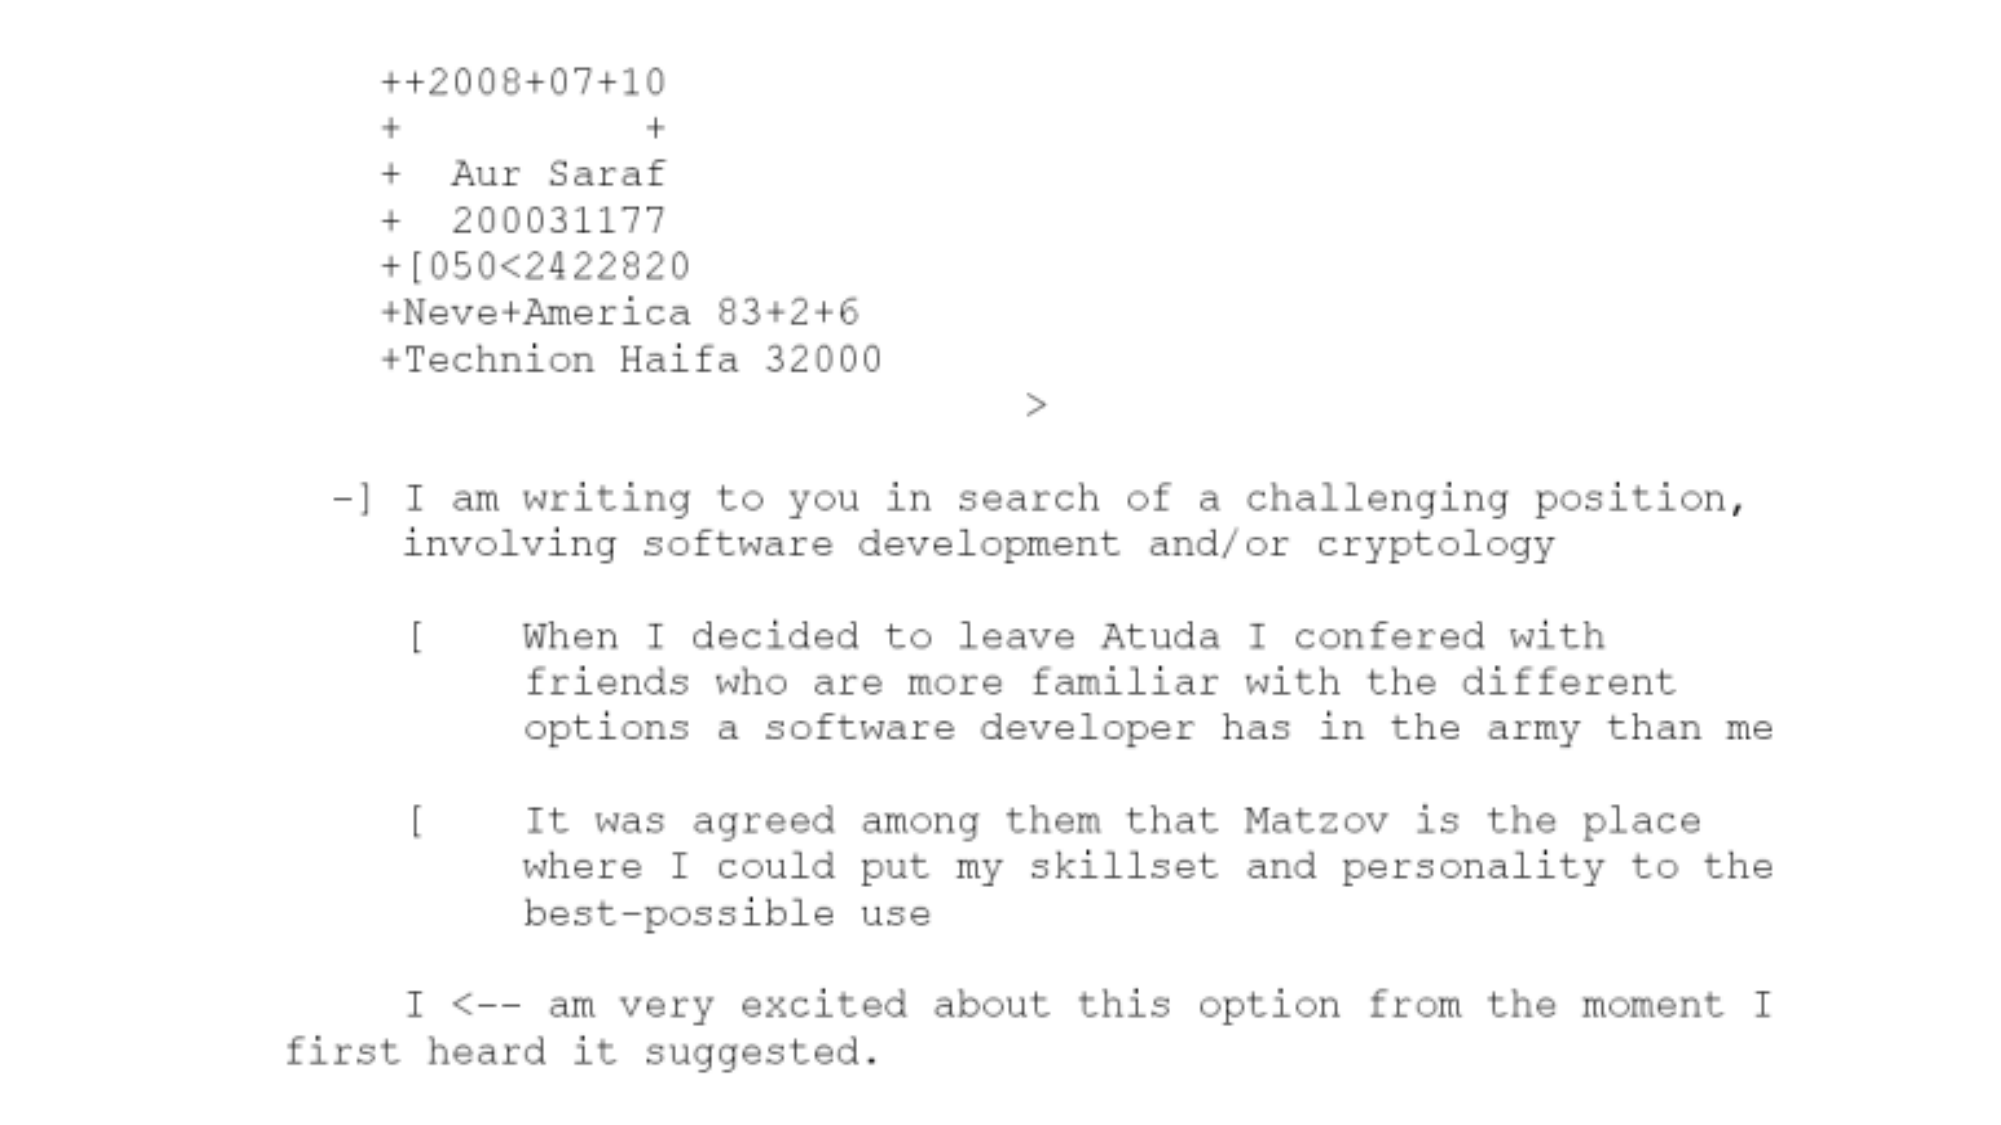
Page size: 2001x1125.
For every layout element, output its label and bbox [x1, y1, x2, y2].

picture [247, 16, 1805, 1093]
